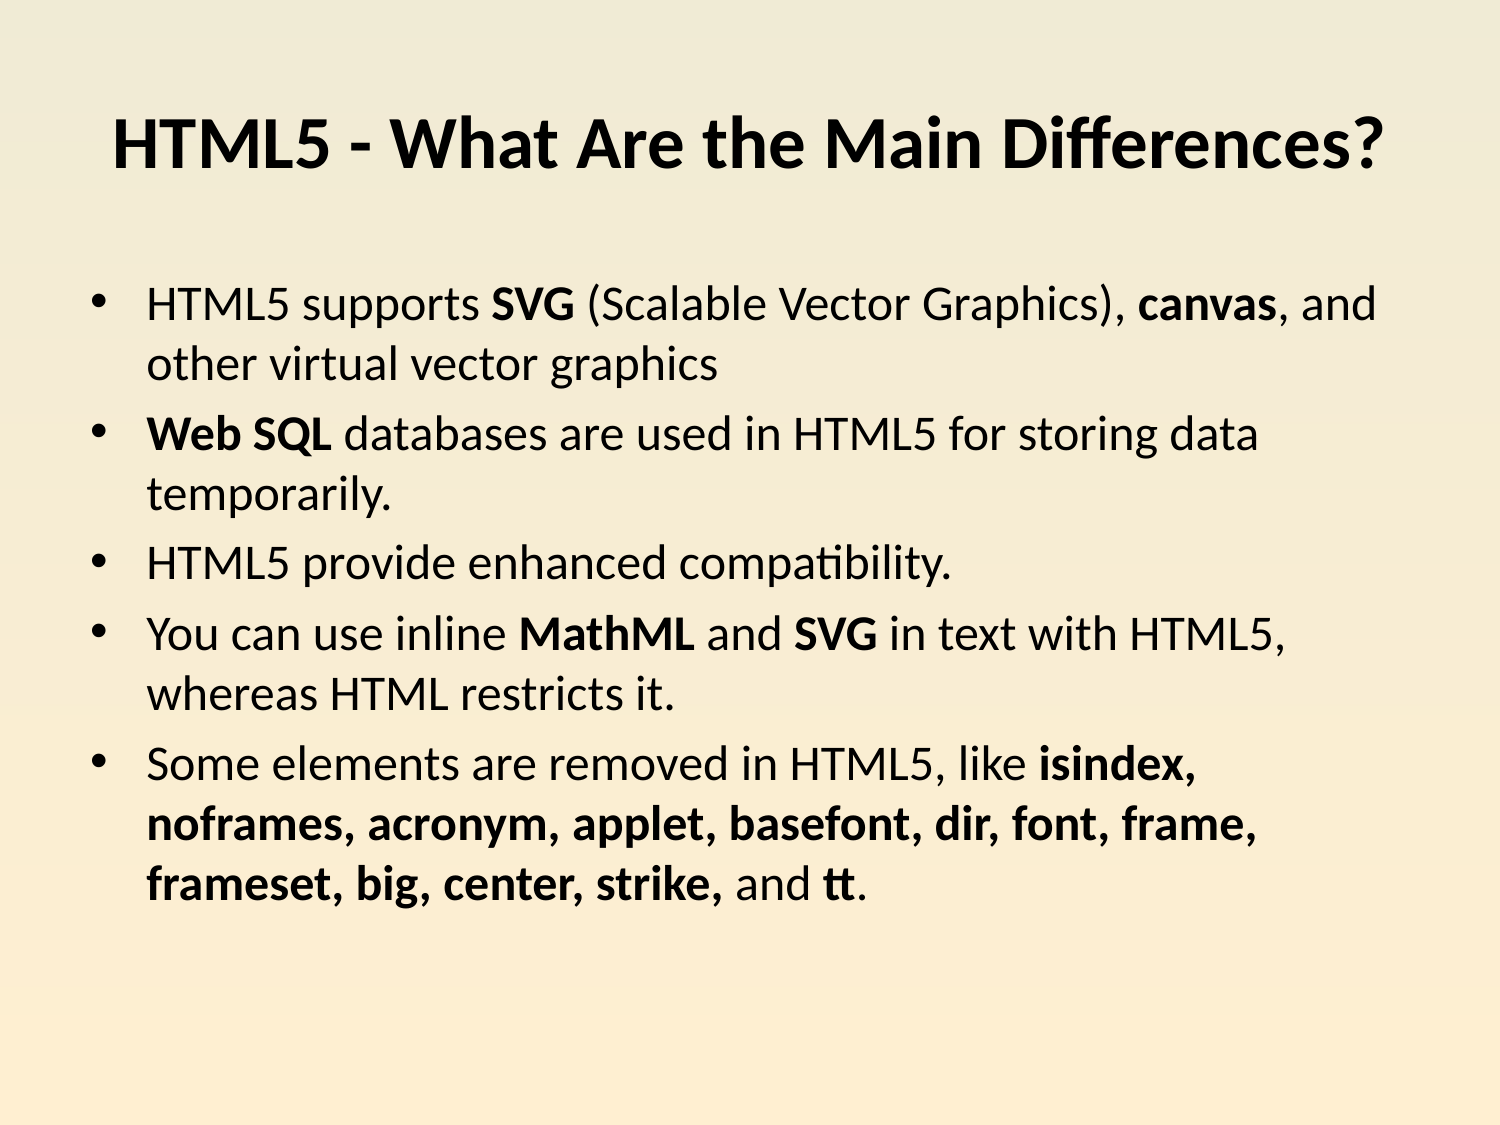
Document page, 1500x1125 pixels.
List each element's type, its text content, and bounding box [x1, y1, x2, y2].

list HTML5 supports SVG (Scalable Vector Graphics), canvas, and other virtual vector graphics Web SQL databases are used in HTML5 for storing data temporarily. HTML5 provide enhanced compatibility. You can use inline MathML and SVG in text with HTML5, whereas HTML restricts it. Some elements are removed in HTML5, like isindex, noframes, acronym, applet, basefont, dir, font, frame, frameset, big, center, strike, and tt. [75, 262, 1425, 1005]
title HTML5 - What Are the Main Differences? [75, 45, 1425, 233]
